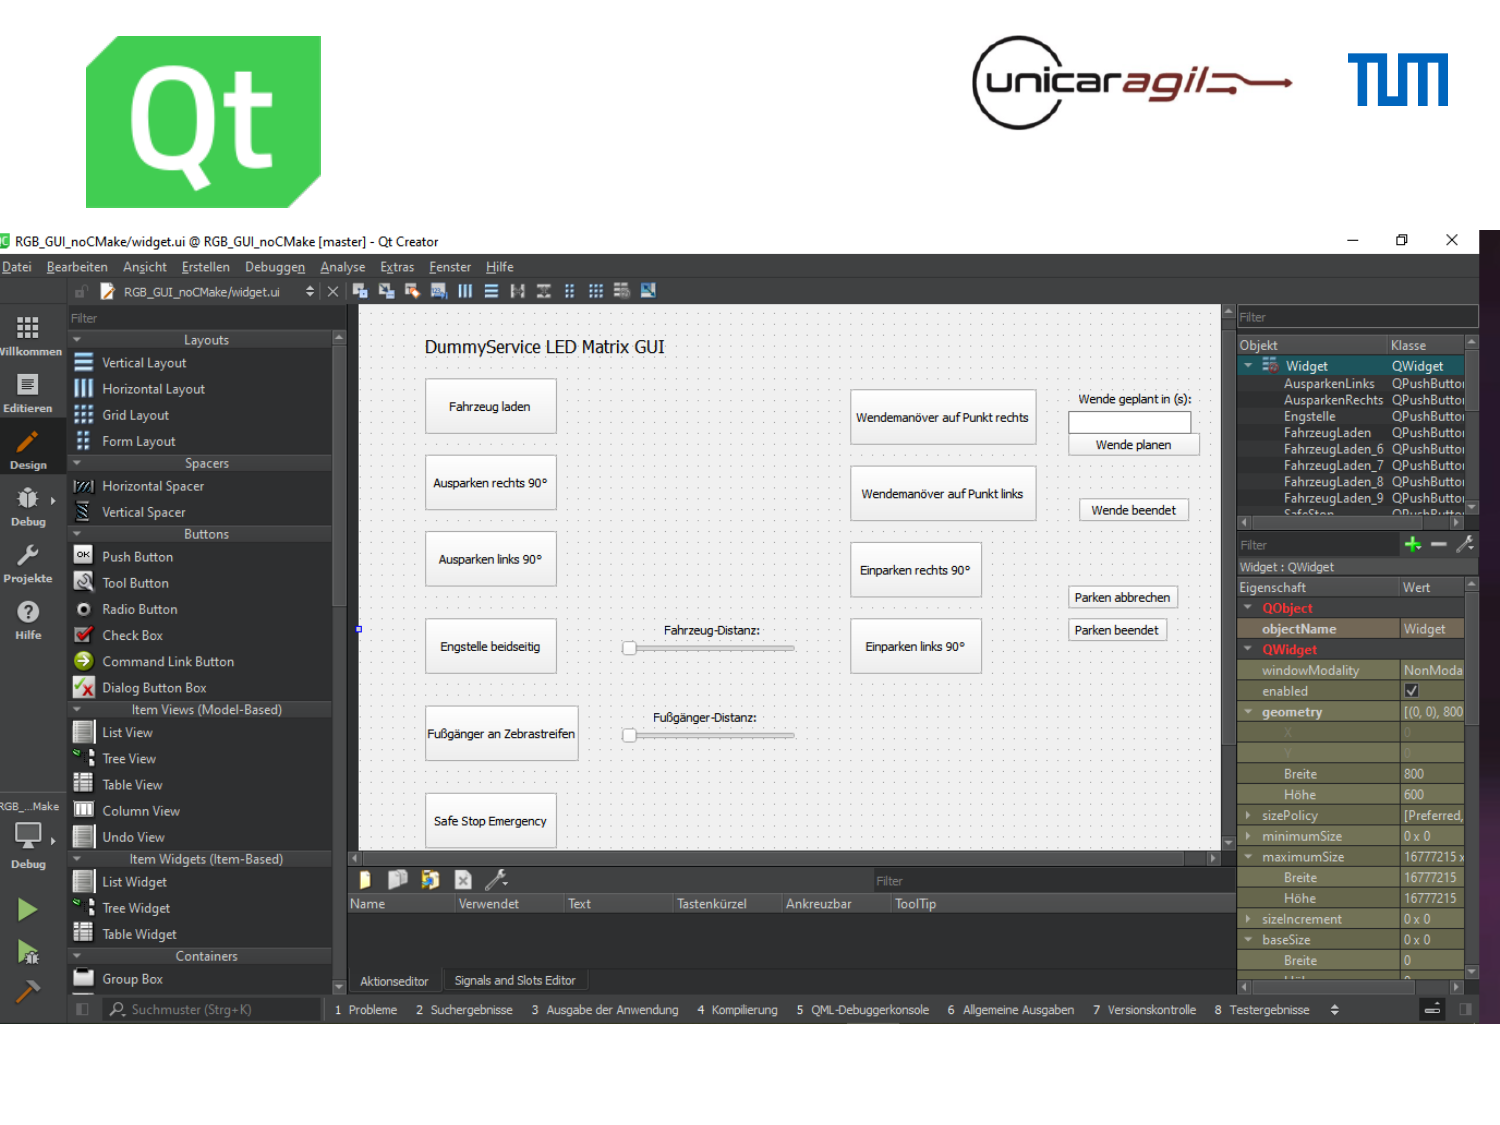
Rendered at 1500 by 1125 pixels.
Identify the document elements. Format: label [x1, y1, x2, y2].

picture [965, 27, 1298, 131]
picture [85, 35, 321, 209]
picture [0, 230, 1500, 1025]
